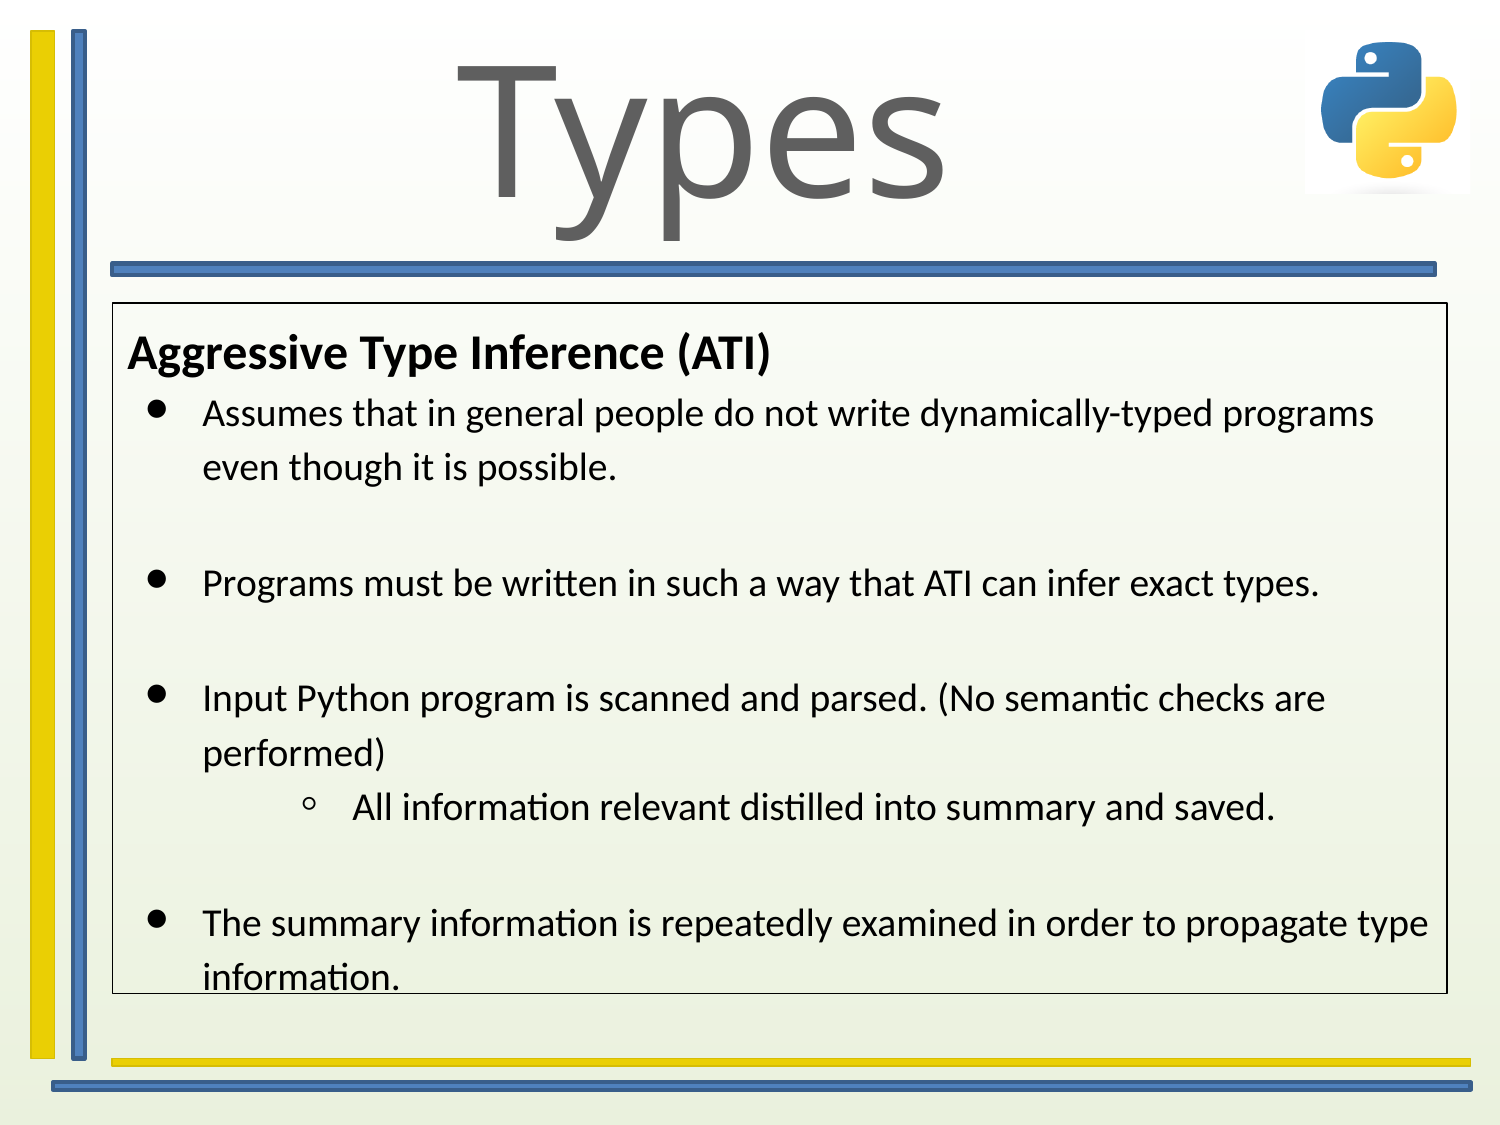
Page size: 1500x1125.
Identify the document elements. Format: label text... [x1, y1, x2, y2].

text_box [112, 1058, 1471, 1067]
text_box [112, 263, 1435, 276]
list Aggressive Type Inference (ATI) Assumes that in general people do not write dynamically-typed programs even though it is possible. Programs must be written in such a way that ATI can infer exact types. Input Python program is scanned and parsed. (No semantic checks are performed) All information relevant distilled into summary and saved. The summary information is repeatedly examined in order to propagate type information. [112, 303, 1448, 994]
text_box [53, 1082, 1471, 1090]
text_box [1305, 30, 1471, 194]
title Types [137, 30, 1272, 219]
text_box [30, 30, 55, 1059]
text_box [73, 30, 85, 1059]
